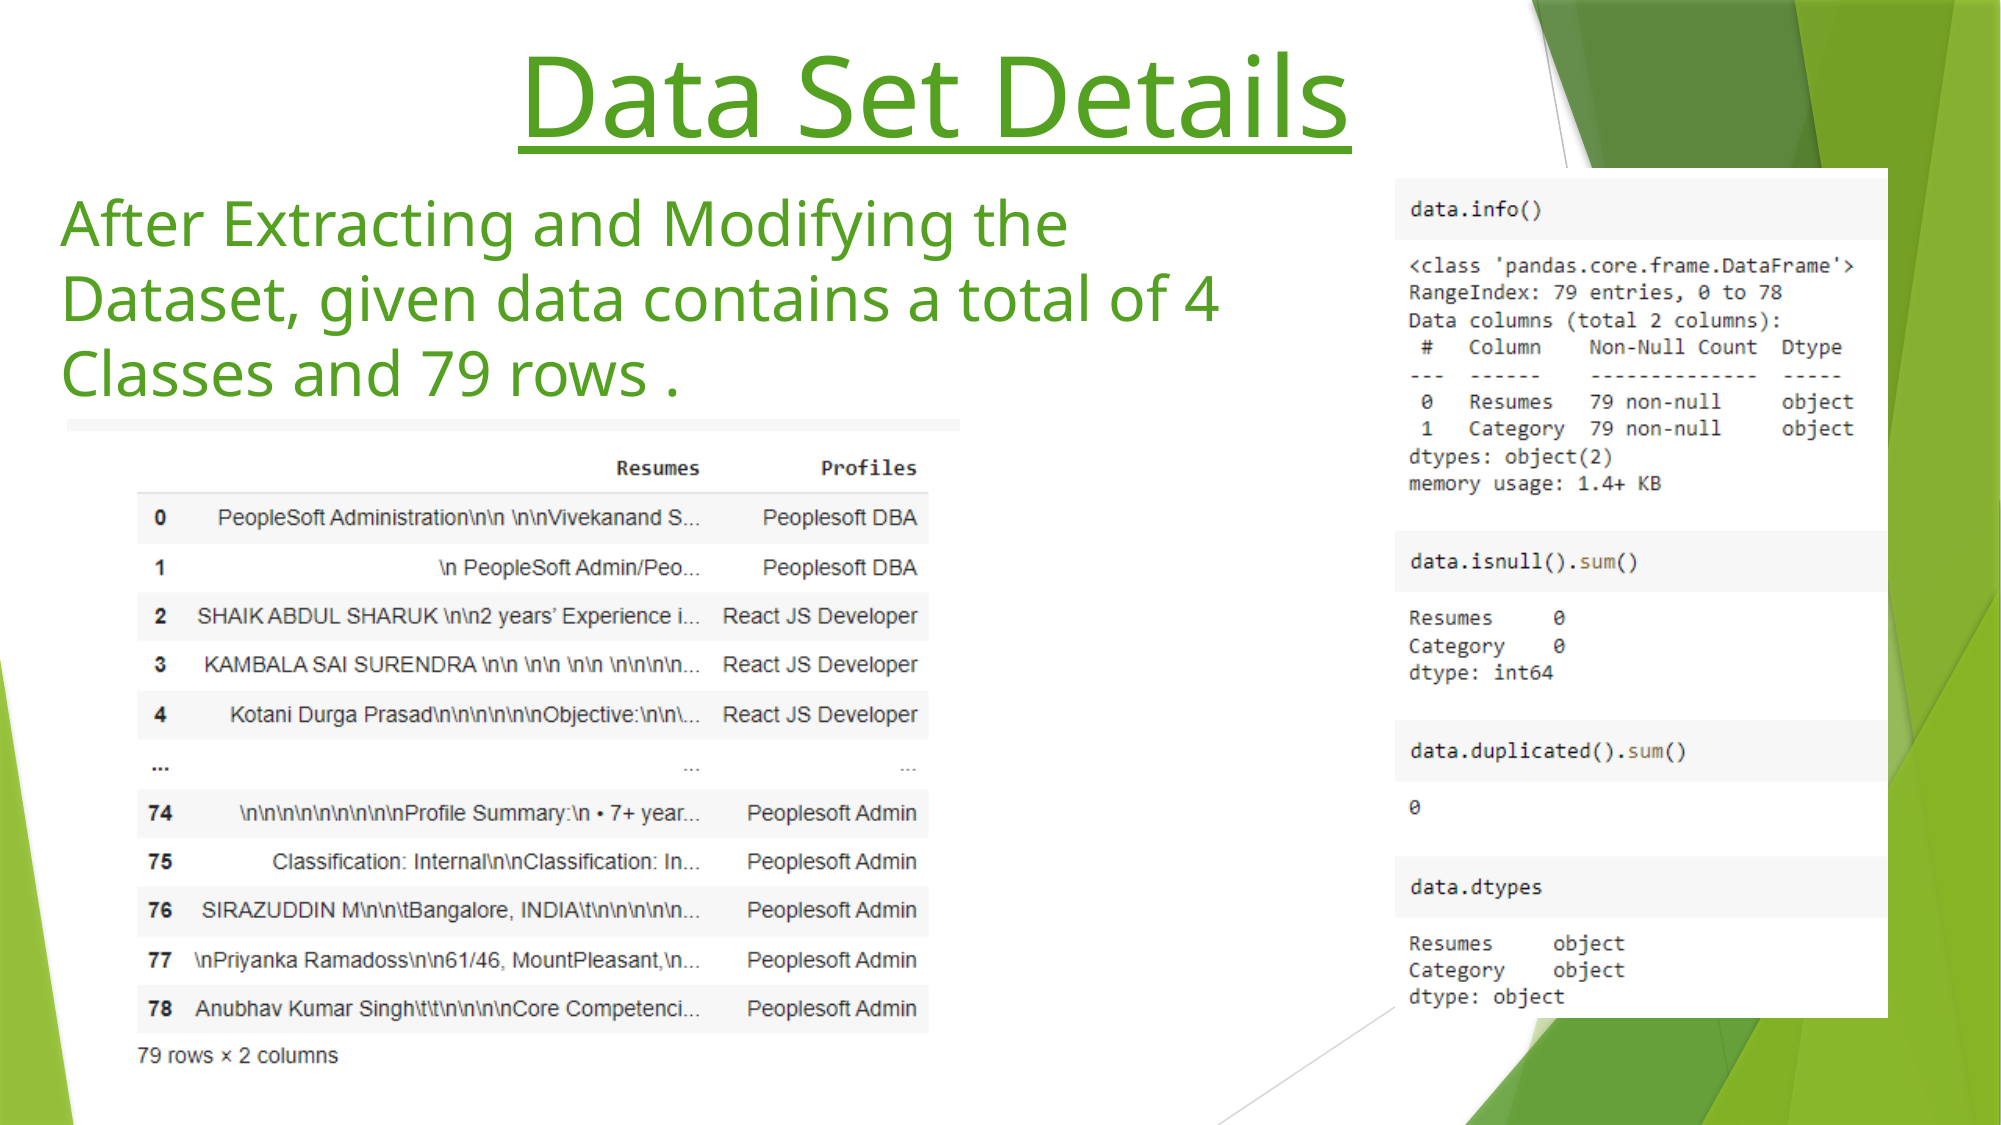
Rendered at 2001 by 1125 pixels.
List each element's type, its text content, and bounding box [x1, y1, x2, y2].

text_box After Extracting and Modifying the Dataset, given data contains a total of 4 Classes and 79 rows . [45, 176, 1263, 417]
picture [67, 418, 961, 1079]
picture [1395, 168, 1889, 1018]
text_box Data Set Details [503, 17, 1368, 168]
